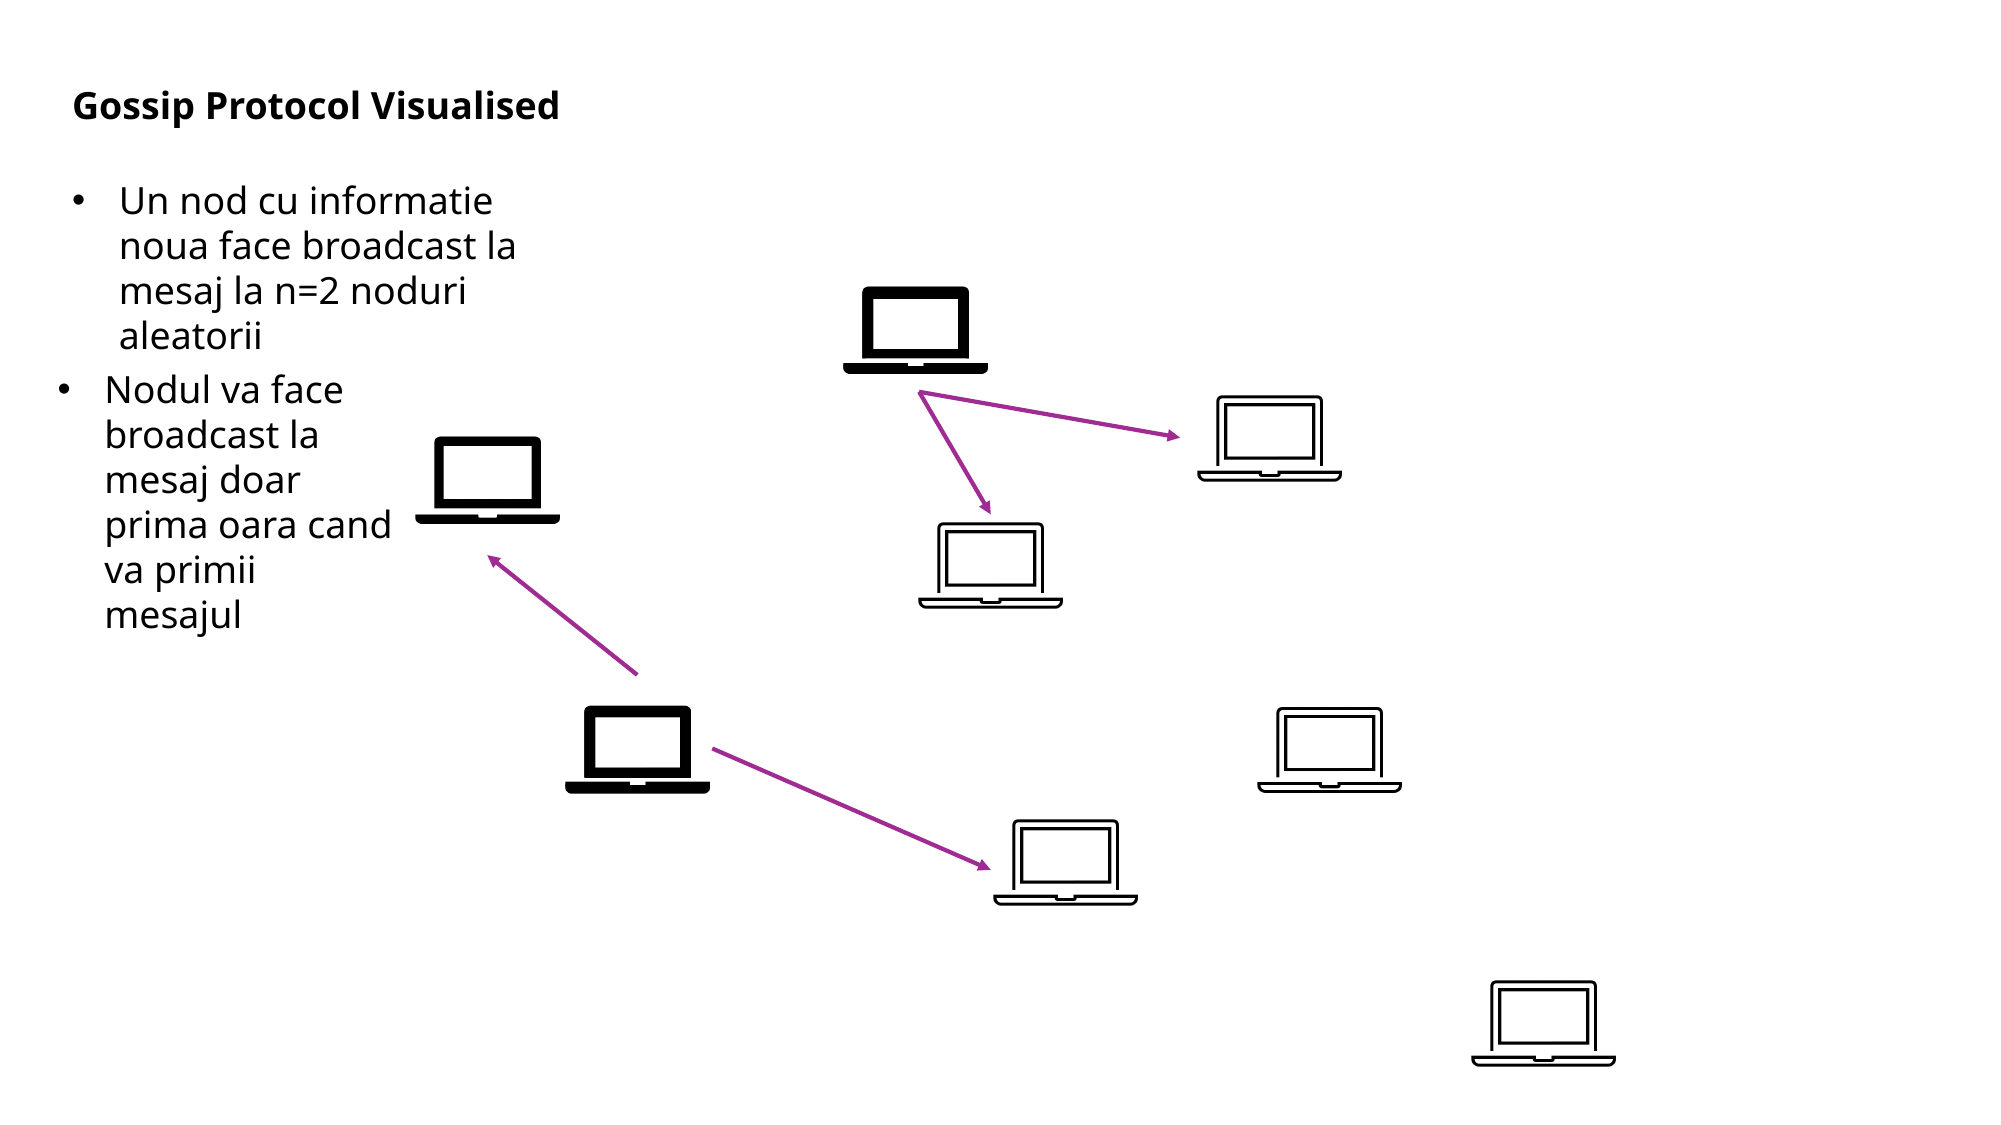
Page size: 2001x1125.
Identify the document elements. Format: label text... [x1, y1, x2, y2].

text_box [711, 747, 992, 871]
text_box Gossip Protocol Visualised [57, 74, 696, 179]
picture [411, 404, 563, 556]
text_box Nodul va face broadcast la mesaj doar prima oara cand va primii mesajul [42, 358, 413, 644]
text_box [486, 554, 638, 676]
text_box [918, 439, 992, 515]
picture [990, 785, 1142, 937]
picture [1467, 946, 1619, 1098]
picture [840, 254, 992, 406]
text_box Un nod cu informatie noua face broadcast la mesaj la n=2 noduri aleatorii [57, 169, 578, 365]
picture [1193, 362, 1345, 514]
picture [561, 672, 713, 826]
picture [1254, 673, 1406, 825]
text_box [918, 391, 1181, 439]
picture [915, 488, 1067, 640]
